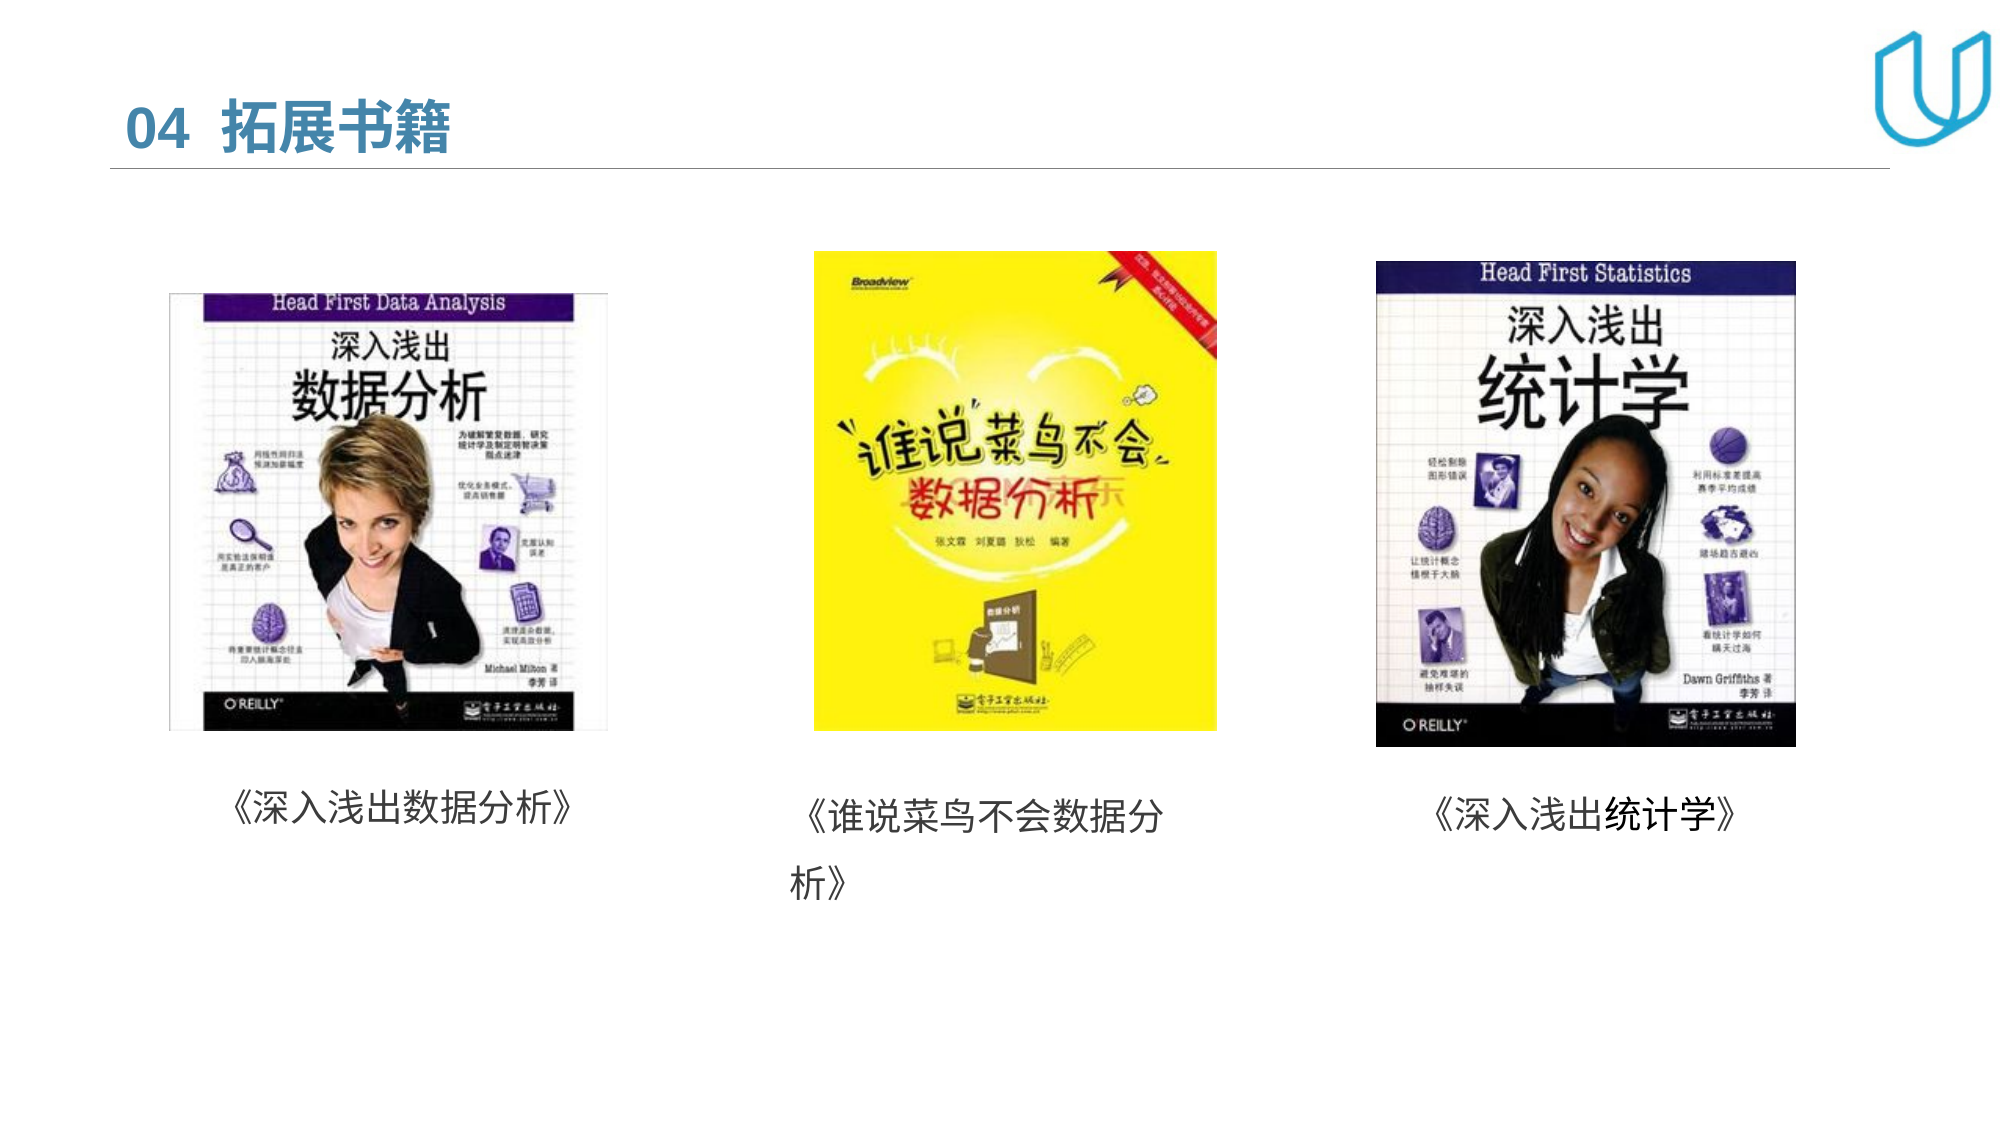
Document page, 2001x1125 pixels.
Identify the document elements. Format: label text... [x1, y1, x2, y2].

text_box 《深入浅出数据分析》 [200, 753, 607, 838]
picture [1376, 260, 1796, 748]
picture [1863, 21, 2000, 154]
text_box 《深入浅出统计学》 [1401, 760, 1809, 844]
text_box 《谁说菜鸟不会数据分析》 [775, 762, 1225, 847]
picture [814, 251, 1217, 732]
picture [169, 293, 608, 731]
title 04 拓展书籍 [109, 0, 1890, 169]
